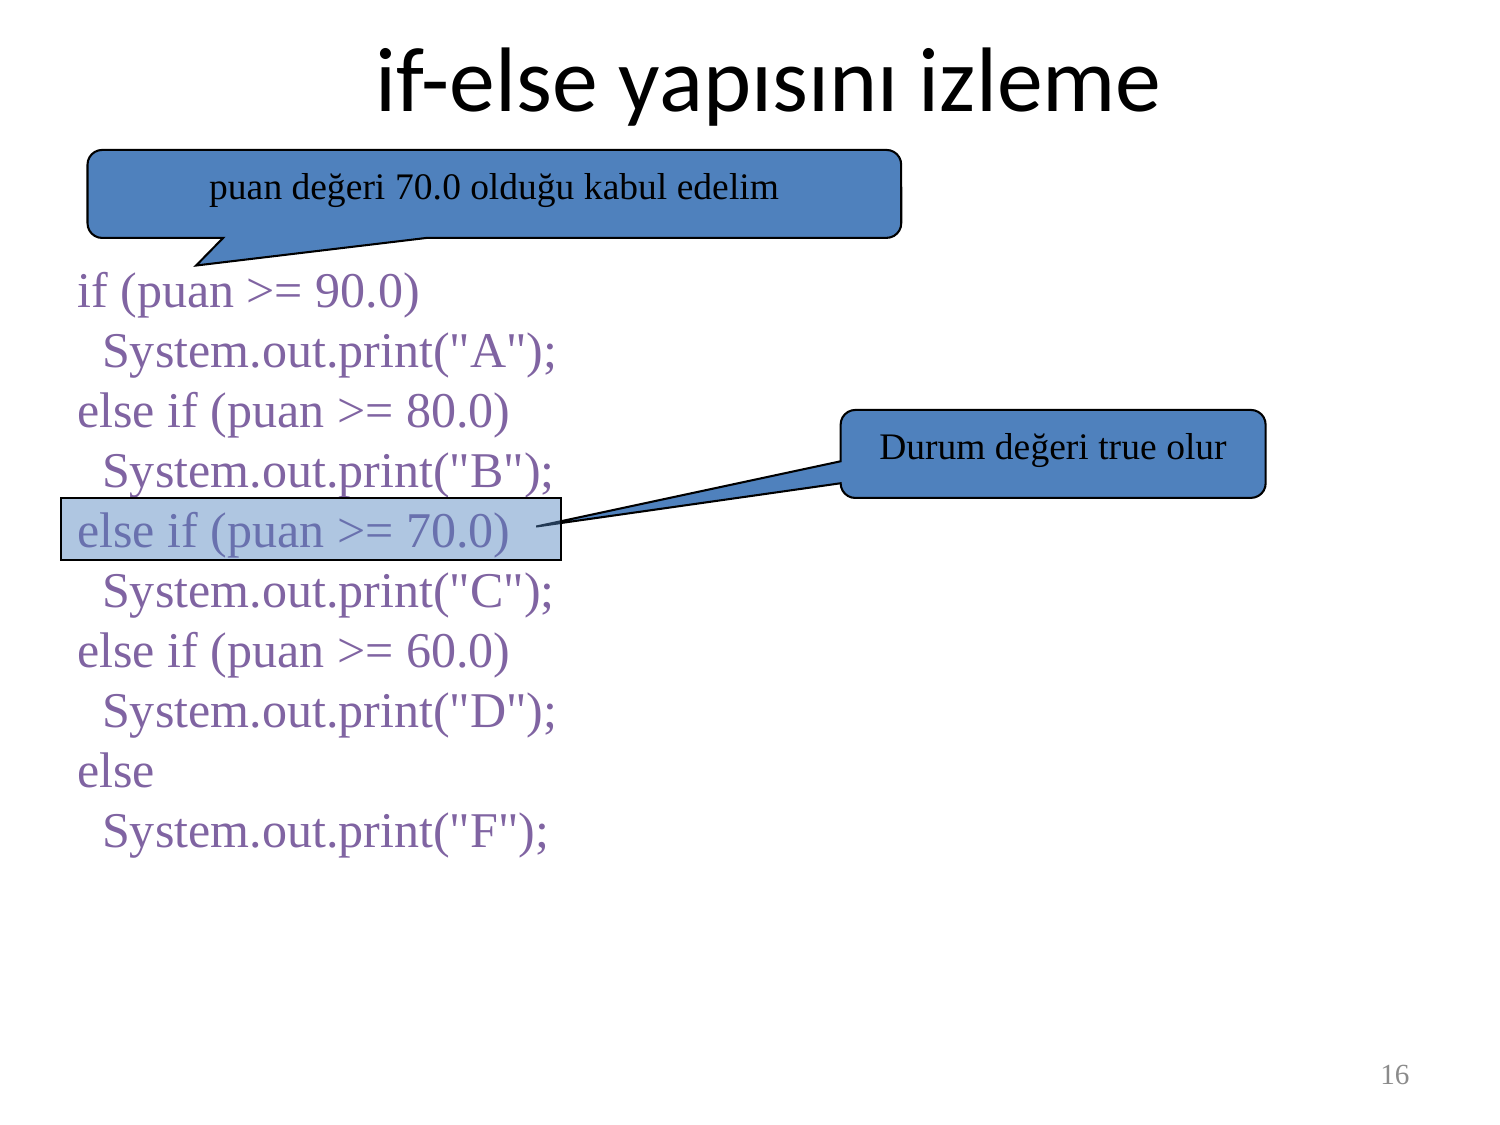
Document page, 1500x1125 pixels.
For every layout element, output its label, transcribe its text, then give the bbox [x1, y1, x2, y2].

title if-else yapısını izleme [112, 0, 1425, 150]
text_box if (puan >= 90.0) System.out.print("A"); else if (puan >= 80.0) System.out.print("B"); else if (puan >= 70.0) System.out.print("C"); else if (puan >= 60.0) System.out.print("D"); else System.out.print("F"); [62, 515, 625, 865]
text_box Durum değeri true olur [561, 409, 1266, 524]
slide_number 16 [1074, 1042, 1425, 1103]
text_box [61, 498, 561, 561]
text_box if (puan >= 90.0) System.out.print("A"); else if (puan >= 80.0) System.out.print("B"); else if (puan >= 70.0) System.out.print("C"); else if (puan >= 60.0) System.out.print("D"); else System.out.print("F"); [62, 249, 625, 521]
text_box puan değeri 70.0 olduğu kabul edelim [87, 149, 902, 266]
